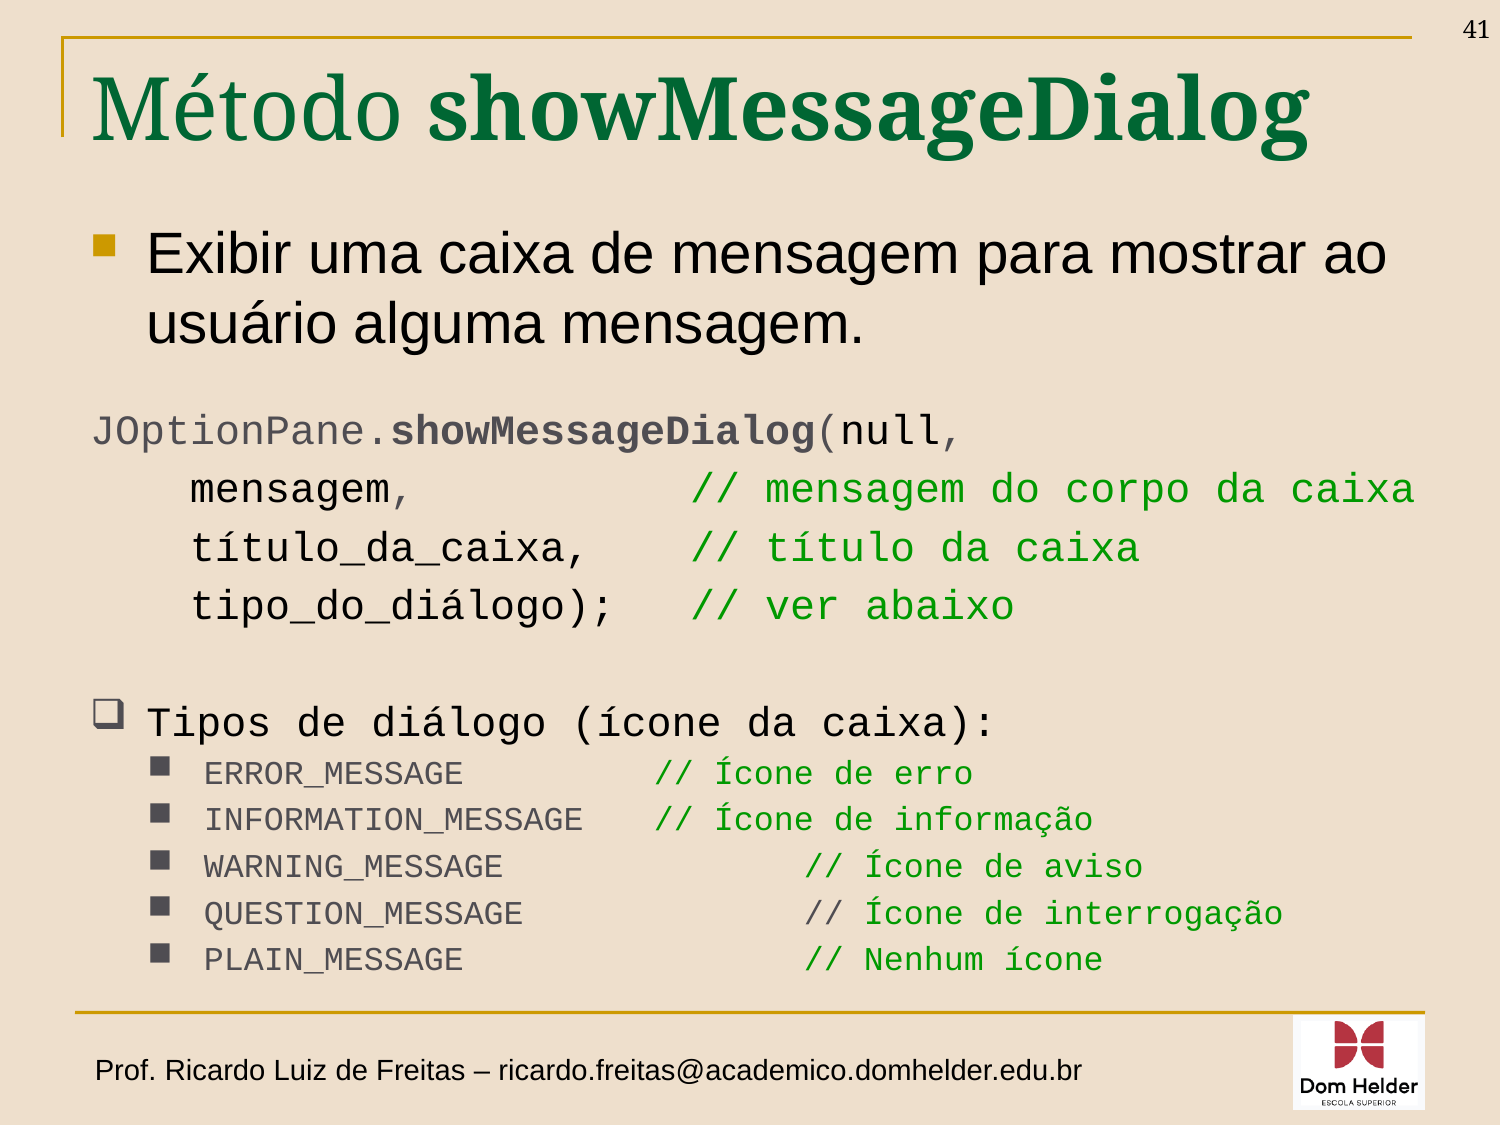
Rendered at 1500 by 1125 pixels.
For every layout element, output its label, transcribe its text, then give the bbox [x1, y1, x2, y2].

slide_number 41 [1392, 0, 1500, 55]
text_box JOptionPane.showMessageDialog(null, mensagem, // mensagem do corpo da caixa título_da_caixa, // título da caixa tipo_do_diálogo); // ver abaixo Tipos de diálogo (ícone da caixa): ERROR_MESSAGE // Ícone de erro INFORMATION_MESSAGE // Ícone de informação WARNING_MESSAGE // Ícone de aviso QUESTION_MESSAGE // Ícone de interrogação PLAIN_MESSAGE // Nenhum ícone [74, 395, 1500, 1006]
picture [1293, 1015, 1425, 1110]
list Exibir uma caixa de mensagem para mostrar ao usuário alguma mensagem. [75, 208, 1425, 374]
title Método showMessageDialog [75, 45, 1425, 208]
